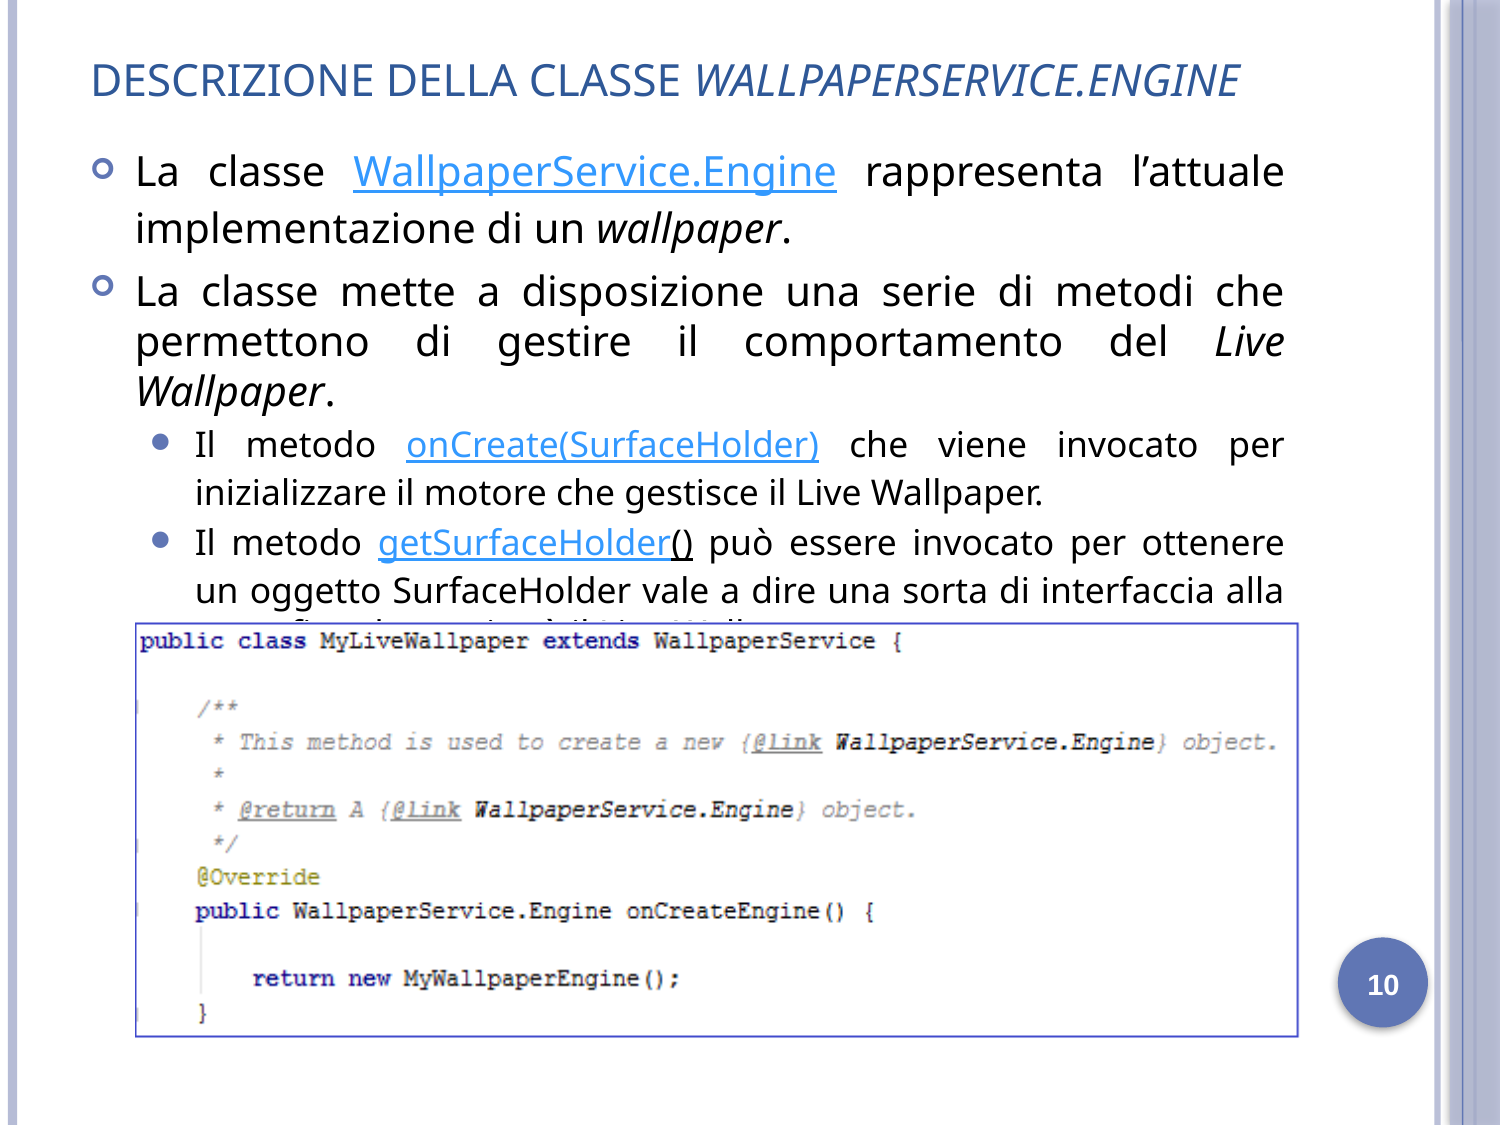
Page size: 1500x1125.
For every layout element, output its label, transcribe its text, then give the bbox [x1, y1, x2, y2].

picture [135, 620, 1319, 1040]
list La classe WallpaperService.Engine rappresenta l’attuale implementazione di un wallpaper. La classe mette a disposizione una serie di metodi che permettono di gestire il comportamento del Live Wallpaper. Il metodo onCreate(SurfaceHolder) che viene invocato per inizializzare il motore che gestisce il Live Wallpaper. Il metodo getSurfaceHolder() può essere invocato per ottenere un oggetto SurfaceHolder vale a dire una sorta di interfaccia alla superfice che ospiterà il Live Wallpaper [75, 137, 1300, 1062]
title Descrizione della classe WallpaperService.Engine [75, 45, 1301, 138]
slide_number 10 [1333, 940, 1434, 1027]
